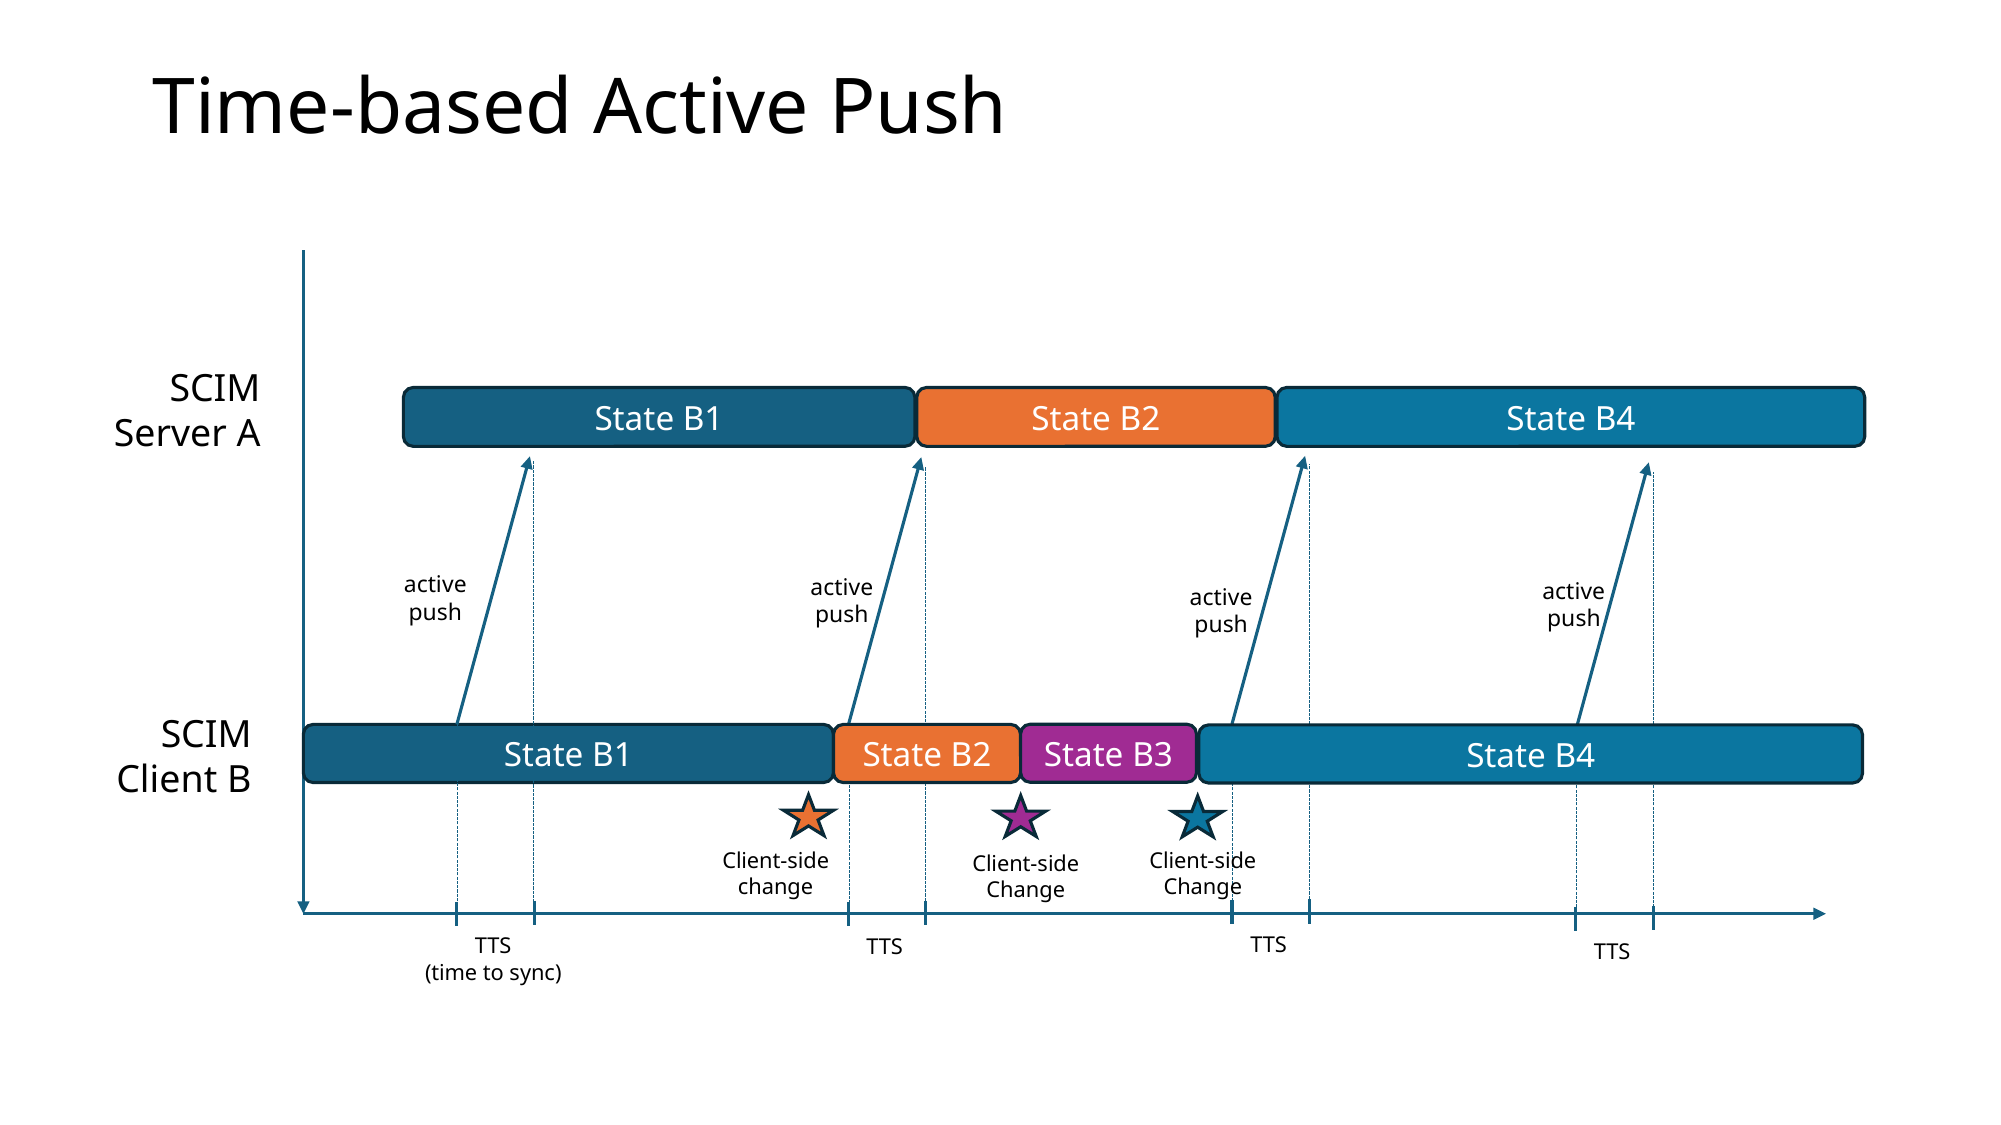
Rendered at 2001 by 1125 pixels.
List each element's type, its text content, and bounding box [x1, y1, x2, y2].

text_box active push [1527, 569, 1575, 639]
text_box State B3 [1019, 722, 1198, 784]
text_box State B1 [401, 385, 916, 448]
text_box SCIM Client B [101, 702, 267, 808]
text_box active push [1174, 574, 1231, 645]
text_box [990, 791, 1052, 841]
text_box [1231, 455, 1306, 725]
text_box State B4 [1654, 723, 1865, 785]
text_box State B4 [1275, 385, 1867, 448]
text_box Client-side Change [957, 842, 1095, 910]
text_box TTS (time to sync) [410, 924, 577, 992]
text_box TTS [1579, 930, 1646, 972]
text_box State B1 [535, 722, 833, 785]
text_box [778, 790, 839, 840]
text_box [1167, 791, 1229, 841]
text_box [1575, 461, 1650, 732]
text_box TTS [1235, 923, 1302, 965]
text_box active push [389, 562, 456, 633]
text_box State B1 [304, 722, 456, 785]
text_box State B2 [915, 385, 1276, 448]
text_box active push [795, 564, 847, 635]
text_box Client-side Change [1234, 838, 1272, 907]
title Time-based Active Push [137, 59, 1863, 159]
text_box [456, 455, 531, 725]
text_box State B2 [927, 722, 1021, 785]
text_box State B4 [1197, 723, 1309, 785]
text_box SCIM Server A [99, 356, 276, 462]
text_box State B4 [1311, 723, 1652, 785]
text_box Client-side Change [1134, 838, 1232, 907]
text_box TTS [851, 924, 918, 966]
text_box State B2 [831, 722, 925, 785]
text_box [847, 456, 922, 726]
text_box Client-side change [707, 839, 844, 907]
text_box State B1 [458, 722, 533, 785]
